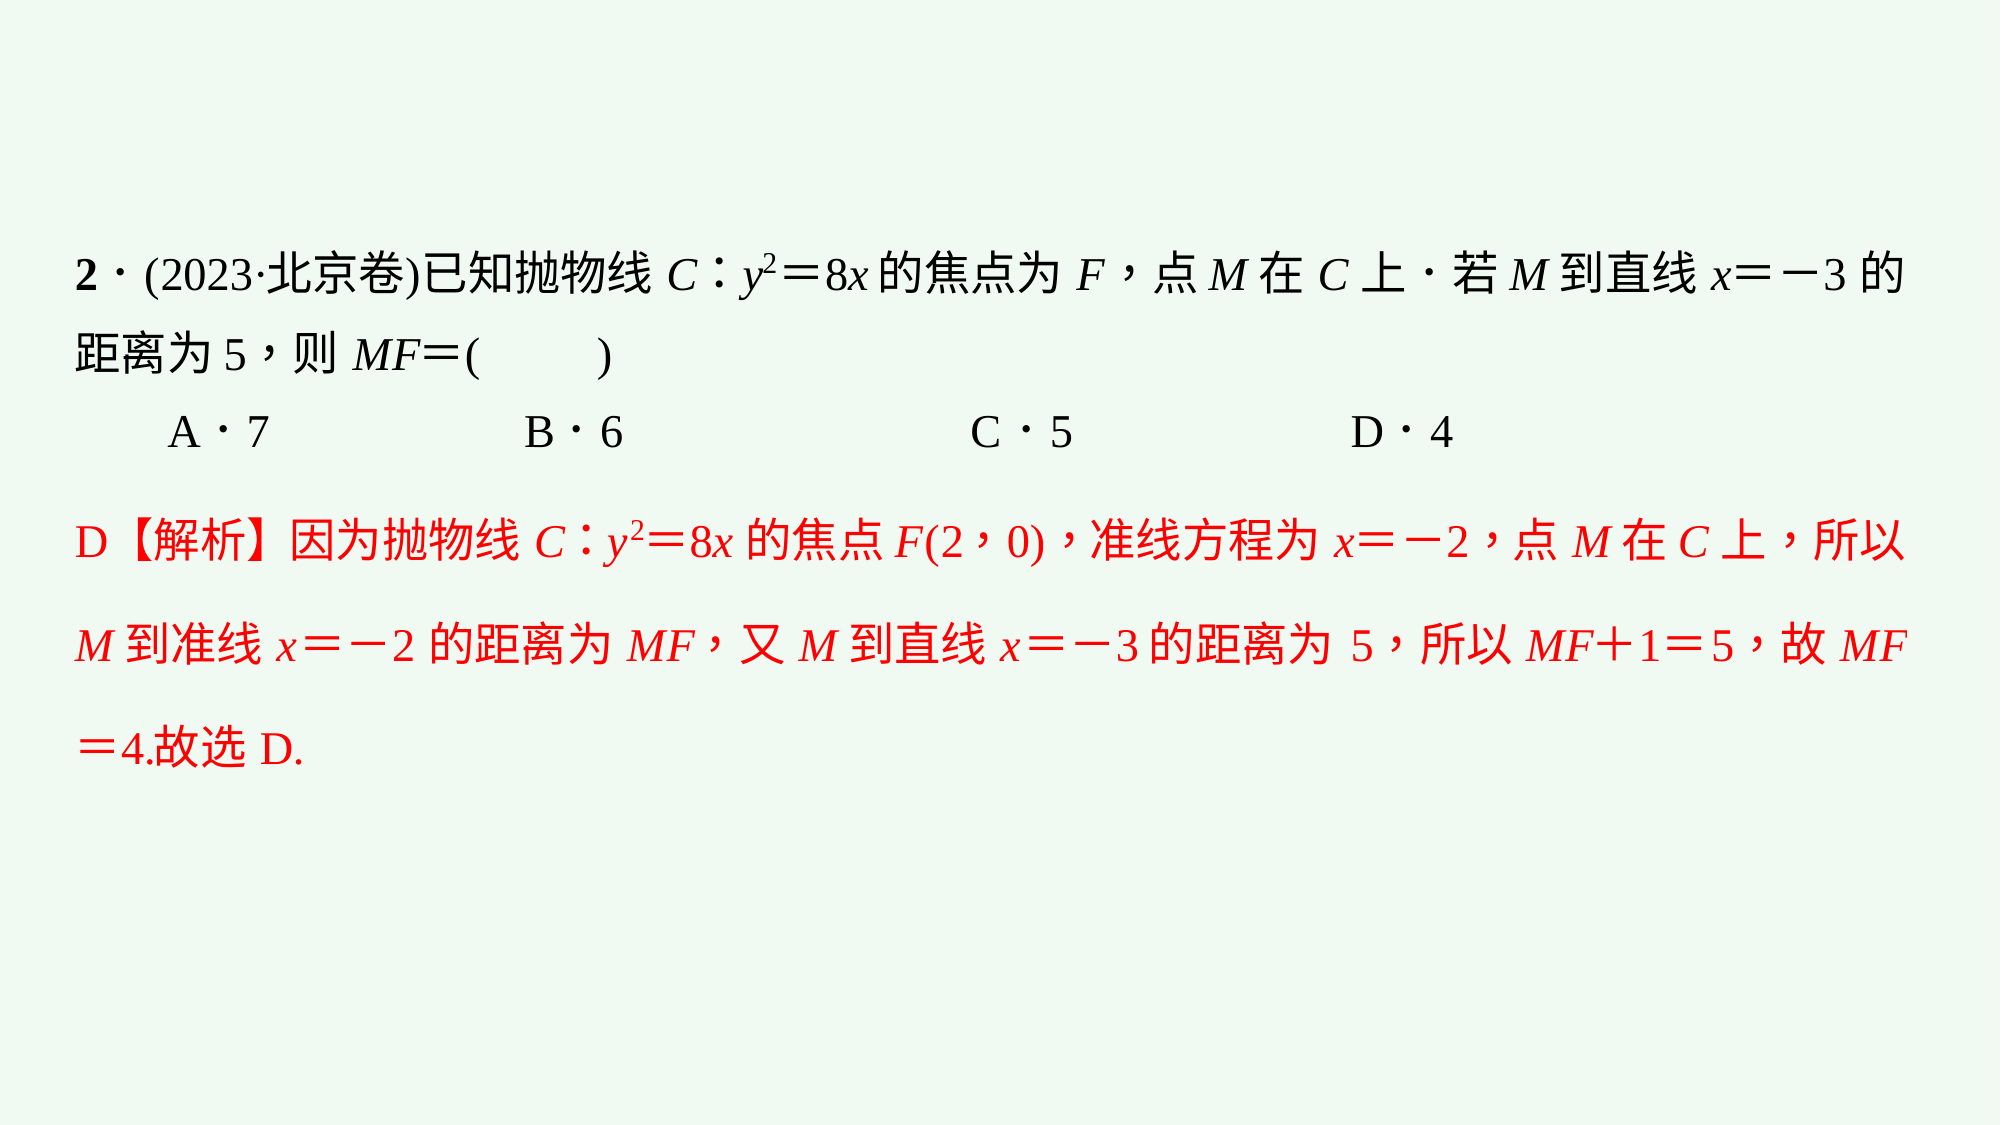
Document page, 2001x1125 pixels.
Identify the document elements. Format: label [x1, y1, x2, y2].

text_box [74, 242, 1907, 486]
text_box [74, 486, 1907, 872]
